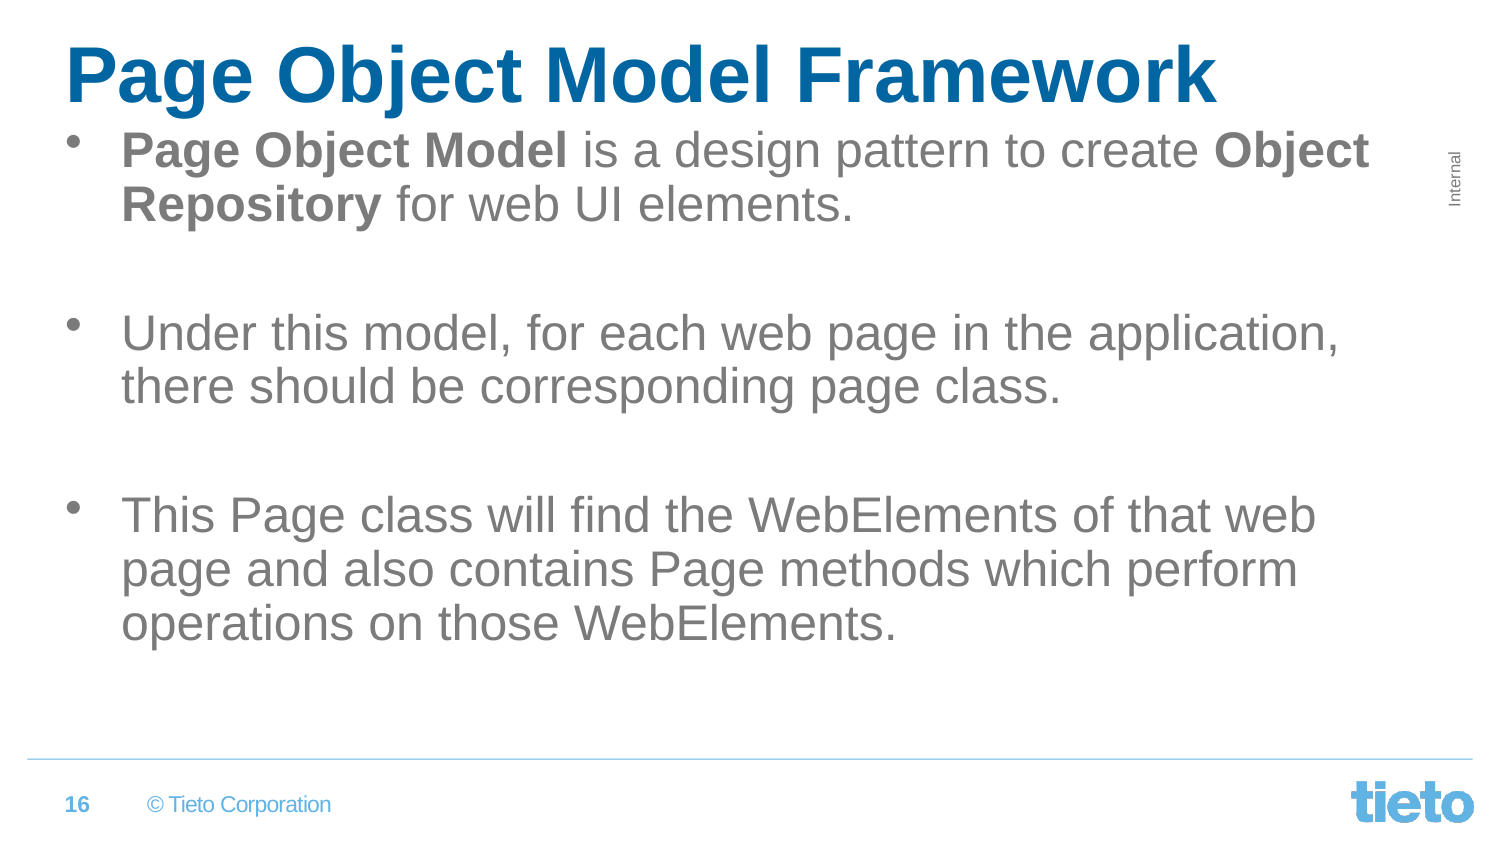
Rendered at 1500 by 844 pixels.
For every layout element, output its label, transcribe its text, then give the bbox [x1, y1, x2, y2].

slide_number 16 [64, 791, 124, 817]
list Page Object Model is a design pattern to create Object Repository for web UI elements. Under this model, for each web page in the application, there should be corresponding page class. This Page class will find the WebElements of that web page and also contains Page methods which perform operations on those WebElements. [64, 123, 1416, 718]
picture [1350, 781, 1475, 823]
title Page Object Model Framework [64, 23, 1416, 123]
